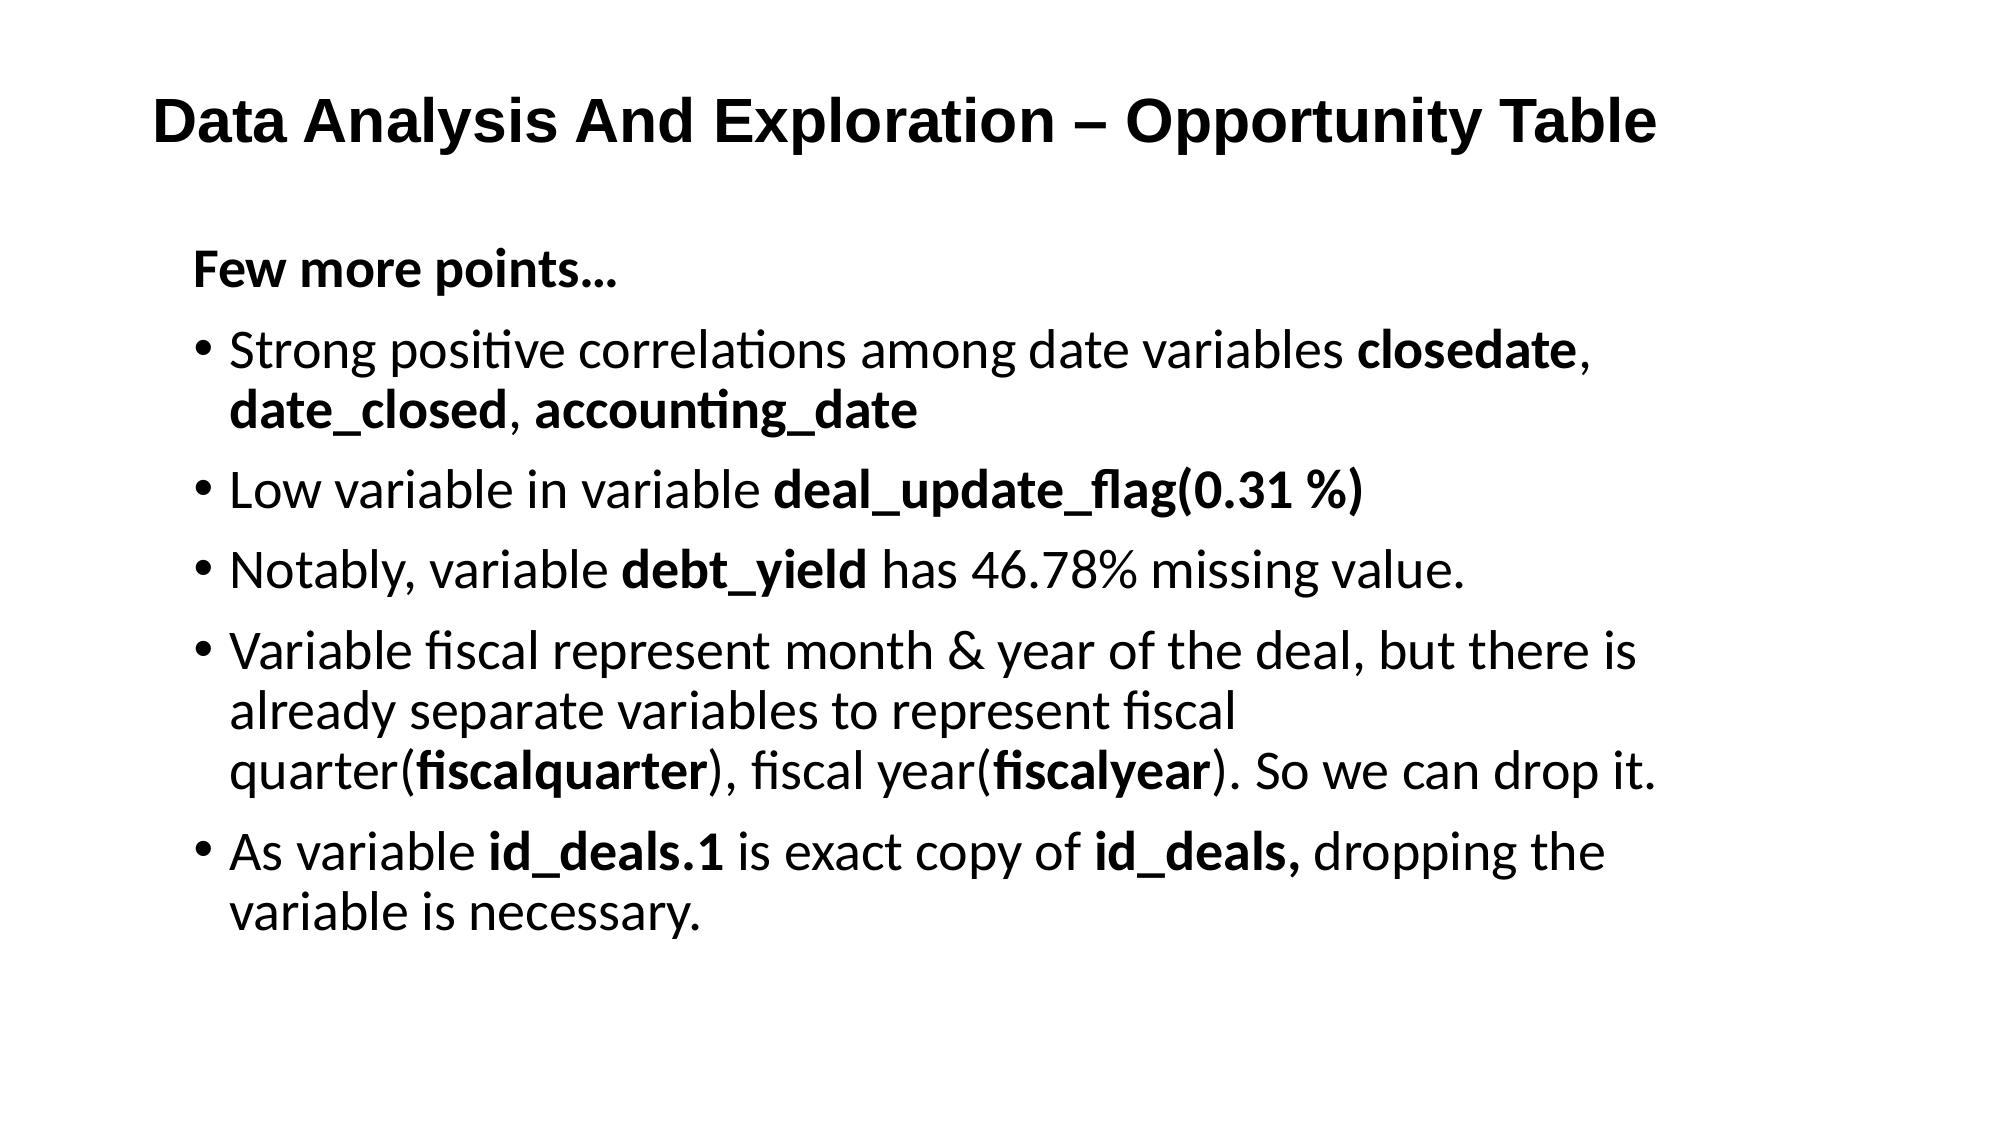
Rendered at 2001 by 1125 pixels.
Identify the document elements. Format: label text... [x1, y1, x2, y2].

list Few more points… Strong positive correlations among date variables closedate, date_closed, accounting_date Low variable in variable deal_update_flag(0.31 %) Notably, variable debt_yield has 46.78% missing value. Variable fiscal represent month & year of the deal, but there is already separate variables to represent fiscal quarter(fiscalquarter), fiscal year(fiscalyear). So we can drop it. As variable id_deals.1 is exact copy of id_deals, dropping the variable is necessary. [178, 232, 1675, 1004]
title Data Analysis And Exploration – Opportunity Table [137, 59, 1863, 184]
